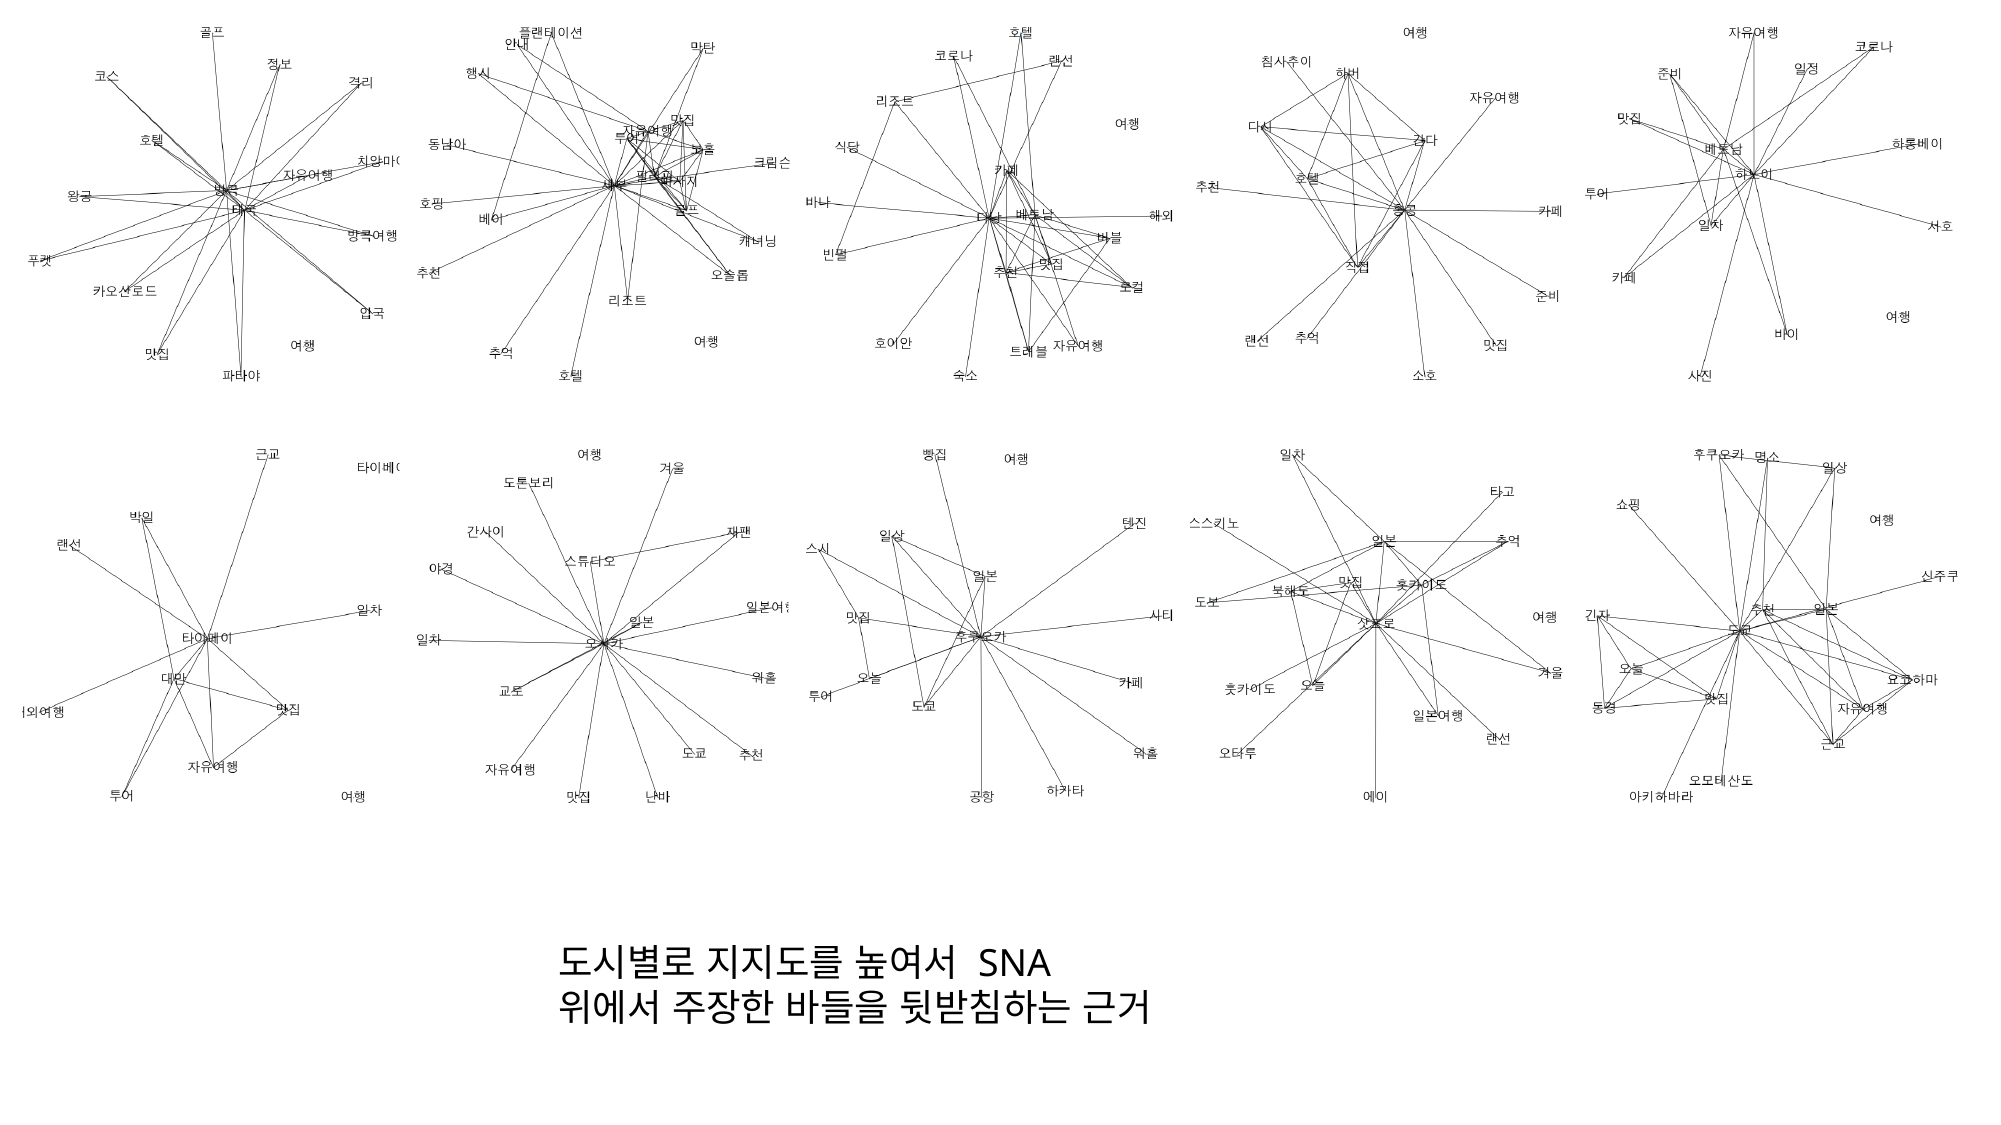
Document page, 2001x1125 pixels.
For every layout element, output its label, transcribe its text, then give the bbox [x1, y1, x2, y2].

picture [1576, 12, 1961, 397]
picture [19, 12, 403, 397]
picture [1186, 434, 1571, 818]
picture [407, 434, 792, 818]
text_box 도시별로 지지도를 높여서 SNA 위에서 주장한 바들을 뒷받침하는 근거 [543, 931, 1314, 1037]
picture [408, 12, 793, 397]
picture [1576, 434, 1961, 818]
picture [797, 434, 1182, 818]
picture [18, 434, 403, 818]
picture [1187, 12, 1571, 397]
picture [797, 12, 1182, 397]
